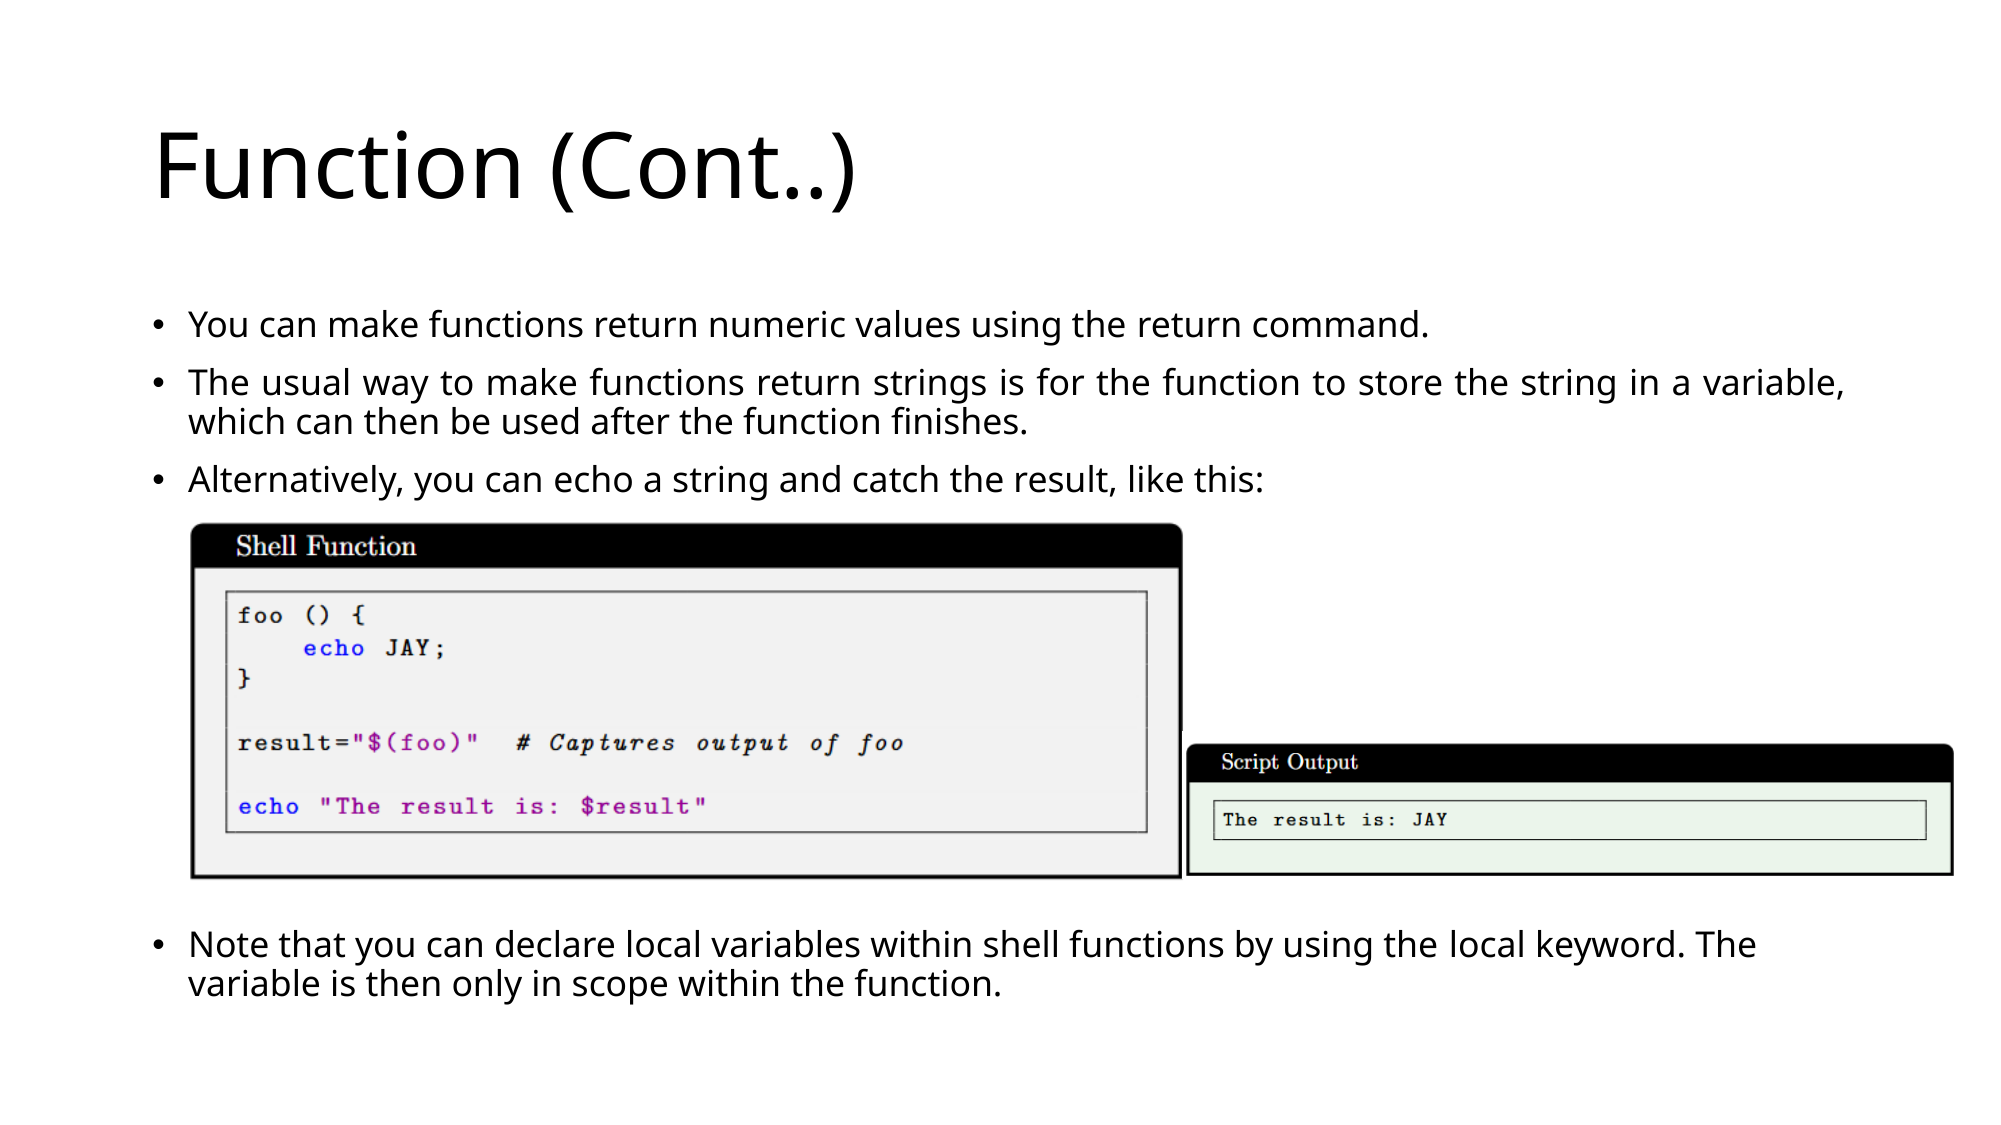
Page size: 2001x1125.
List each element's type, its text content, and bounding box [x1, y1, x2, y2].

title Function (Cont..) [137, 59, 1863, 278]
picture [176, 508, 1957, 891]
list You can make functions return numeric values using the return command. The usual way to make functions return strings is for the function to store the string in a variable, which can then be used after the function finishes. Alternatively, you can echo a string and catch the result, like this: Note that you can declare local variables within shell functions by using the local keyword. The variable is then only in scope within the function. [137, 299, 1863, 1014]
